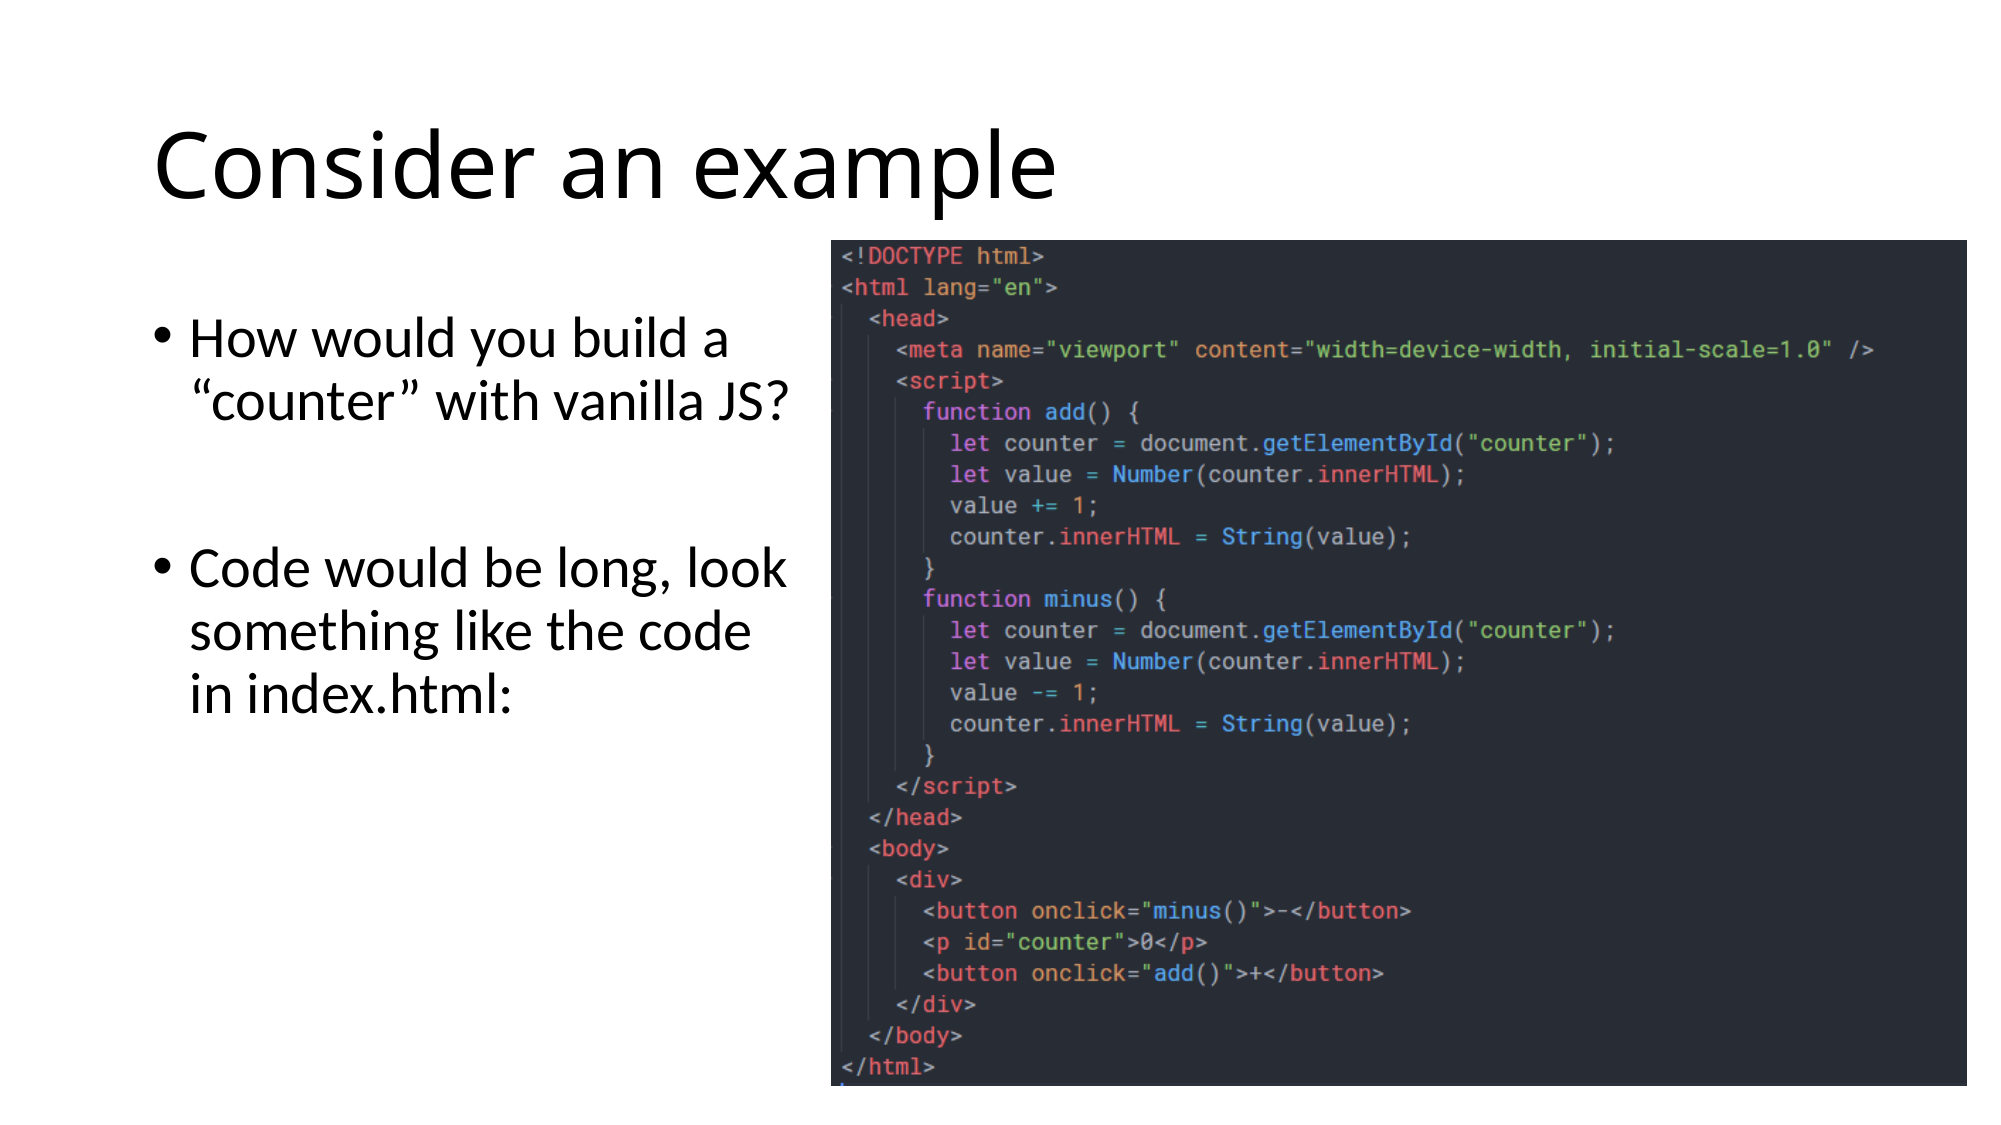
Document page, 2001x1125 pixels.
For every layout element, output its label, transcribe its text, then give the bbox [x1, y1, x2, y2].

picture [831, 240, 1967, 1086]
title Consider an example [137, 59, 1863, 278]
list How would you build a “counter” with vanilla JS? Code would be long, look something like the code in index.html: [137, 299, 812, 1002]
